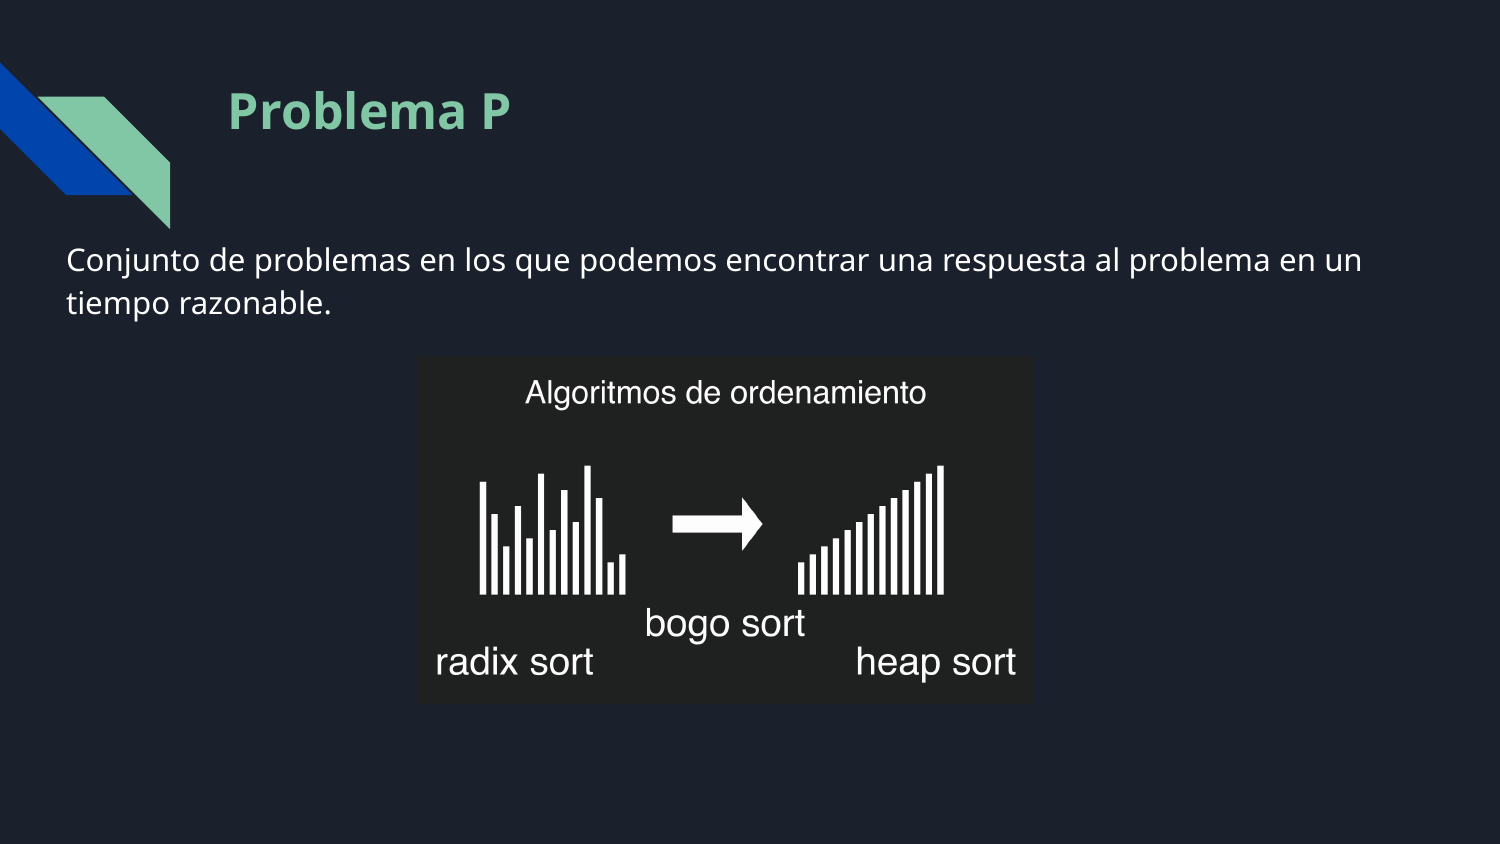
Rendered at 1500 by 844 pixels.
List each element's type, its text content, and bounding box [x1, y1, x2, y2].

title Problema P [212, 64, 1368, 215]
list Conjunto de problemas en los que podemos encontrar una respuesta al problema en un tiempo razonable. [51, 219, 1449, 352]
picture [416, 356, 1034, 704]
